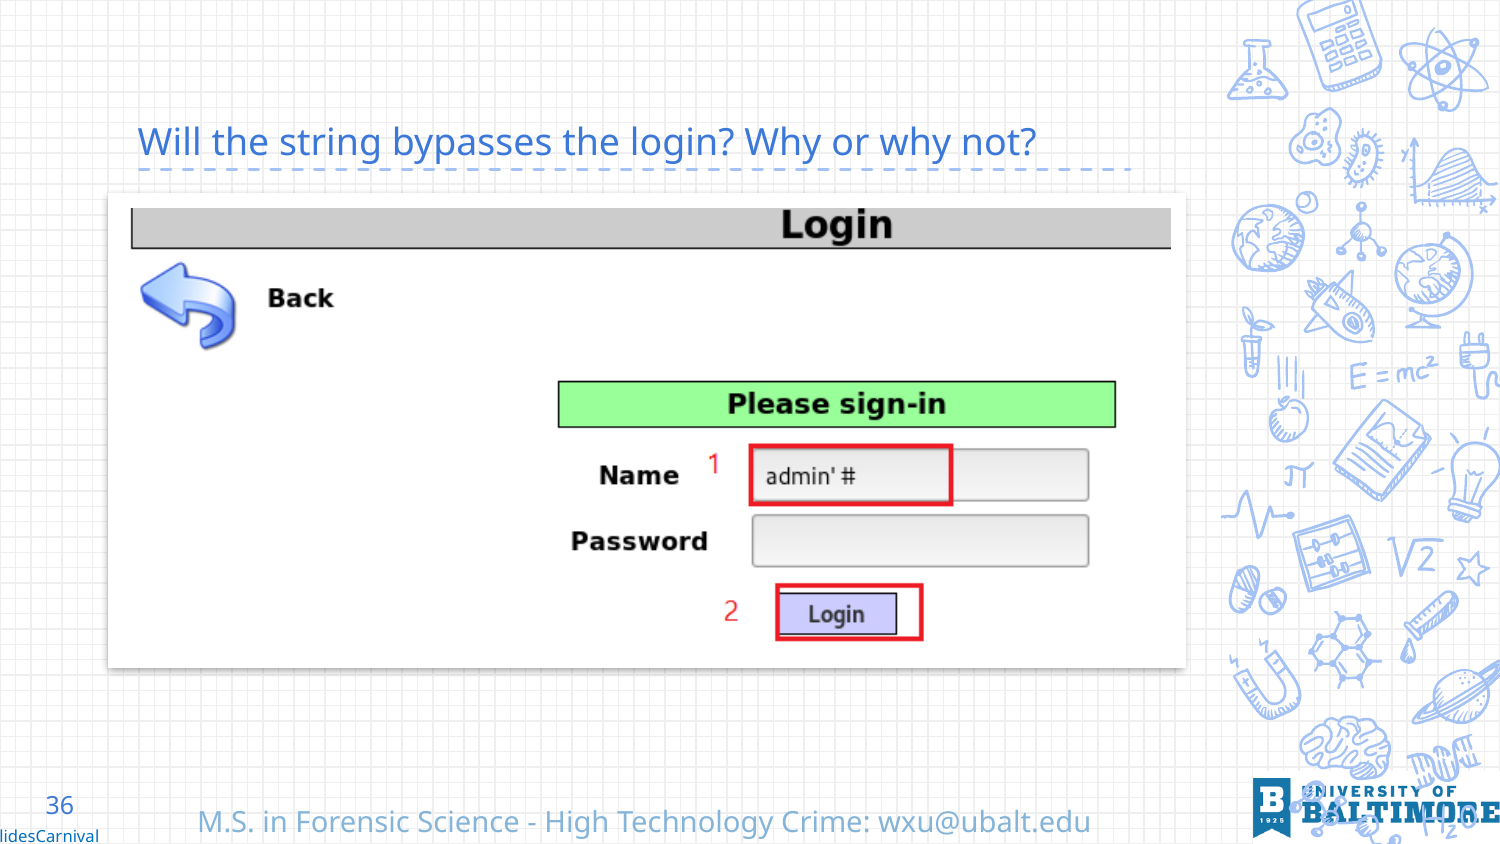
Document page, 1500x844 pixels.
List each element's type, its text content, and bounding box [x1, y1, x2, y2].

picture [122, 207, 1172, 654]
picture [1365, 817, 1376, 833]
picture [1316, 786, 1321, 797]
title Will the string bypasses the login? Why or why not? [122, 36, 1130, 178]
picture [1327, 813, 1336, 822]
picture [1253, 771, 1500, 844]
slide_number 36 [14, 774, 105, 840]
